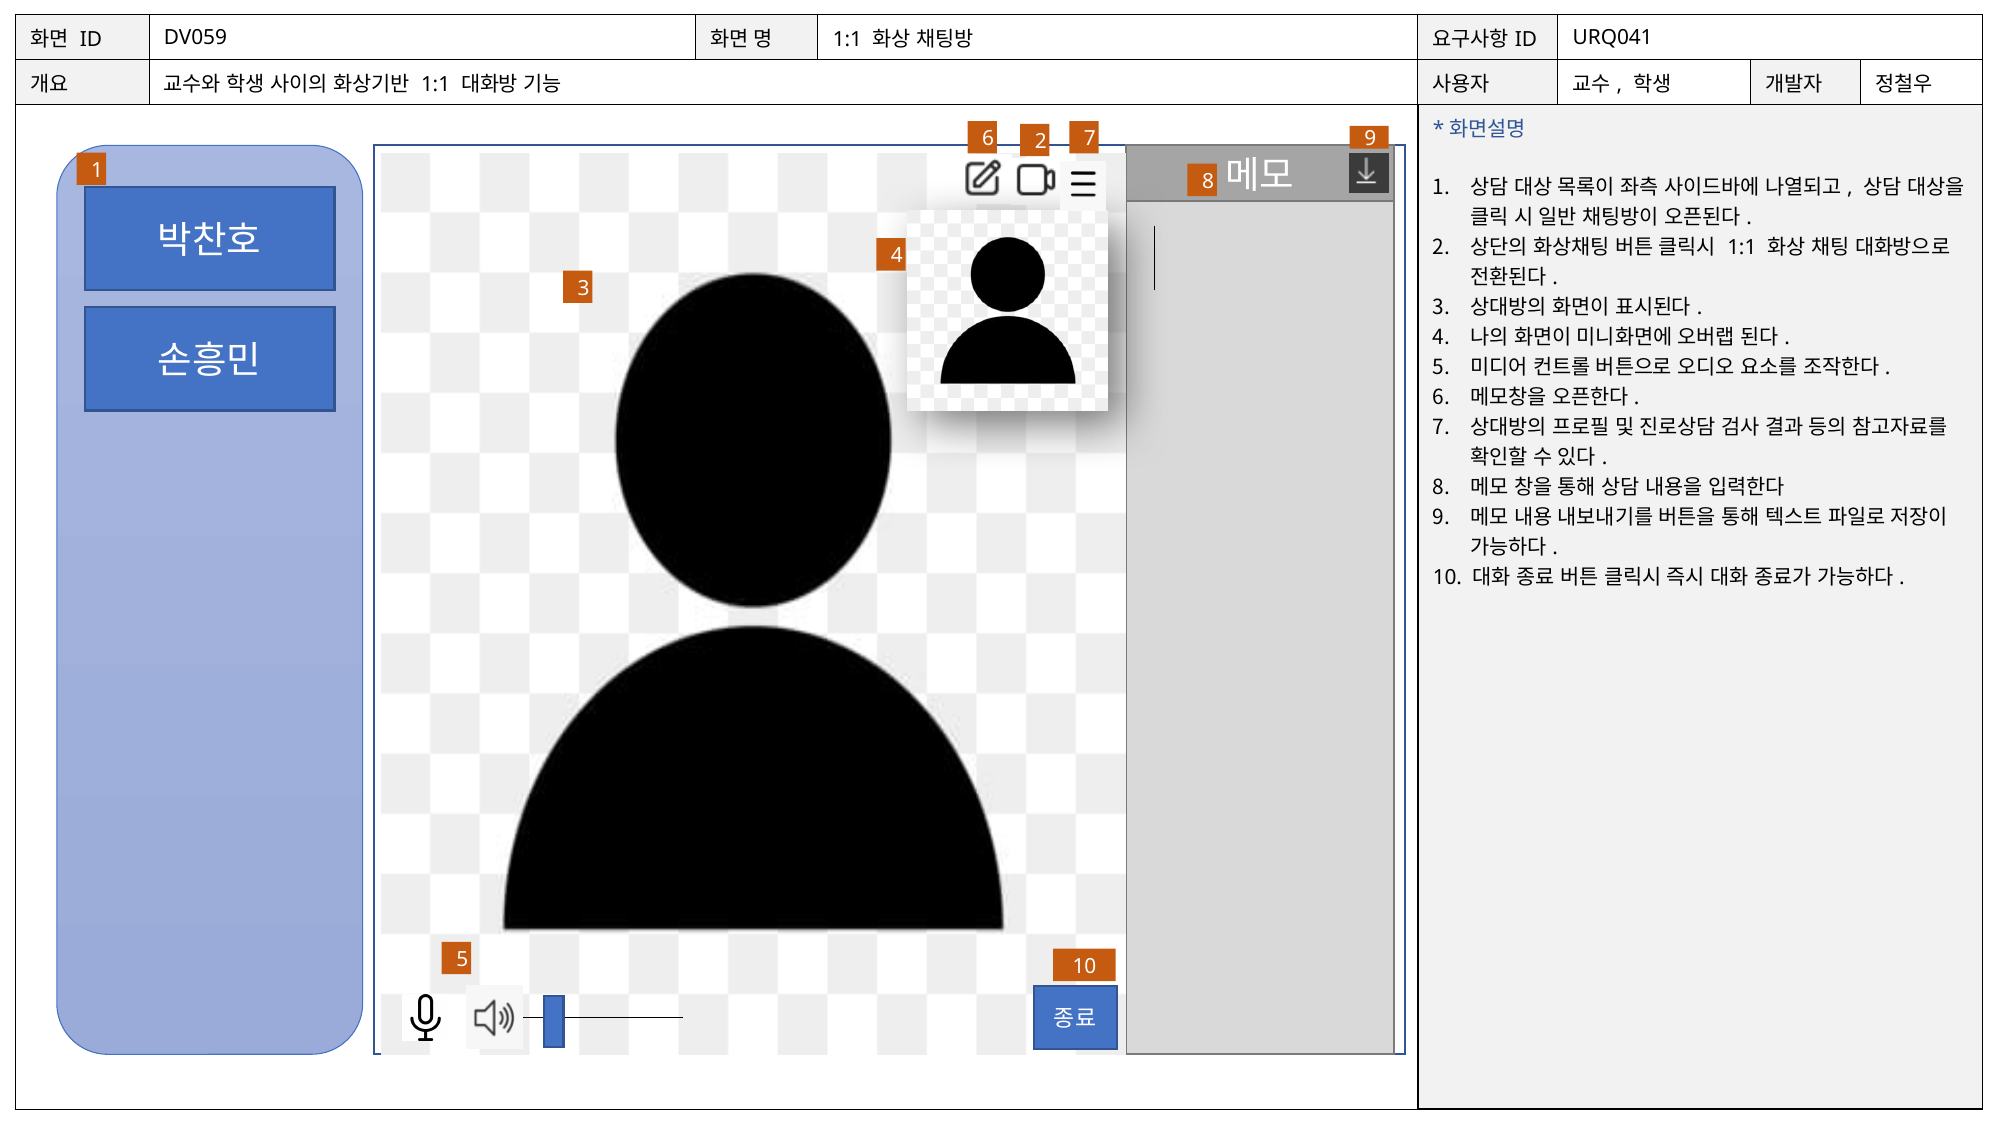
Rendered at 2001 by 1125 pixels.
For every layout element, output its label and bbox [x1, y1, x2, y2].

picture [1349, 153, 1389, 193]
text_box [373, 120, 1406, 1055]
table_cell [1558, 60, 1750, 104]
table_cell [16, 60, 149, 104]
table_header [1558, 15, 1982, 59]
table_cell [150, 60, 1417, 104]
table_cell [1418, 60, 1557, 104]
text_box [56, 144, 364, 1055]
table_header [818, 15, 1417, 59]
table_header [1418, 15, 1557, 59]
table_header [696, 15, 817, 59]
table_cell [1751, 60, 1860, 104]
table_cell [1419, 105, 1982, 1108]
table_cell [16, 105, 1417, 1109]
table_header [16, 15, 149, 59]
picture [381, 153, 1126, 1055]
table_cell [1861, 60, 1982, 104]
table_header [150, 15, 695, 59]
